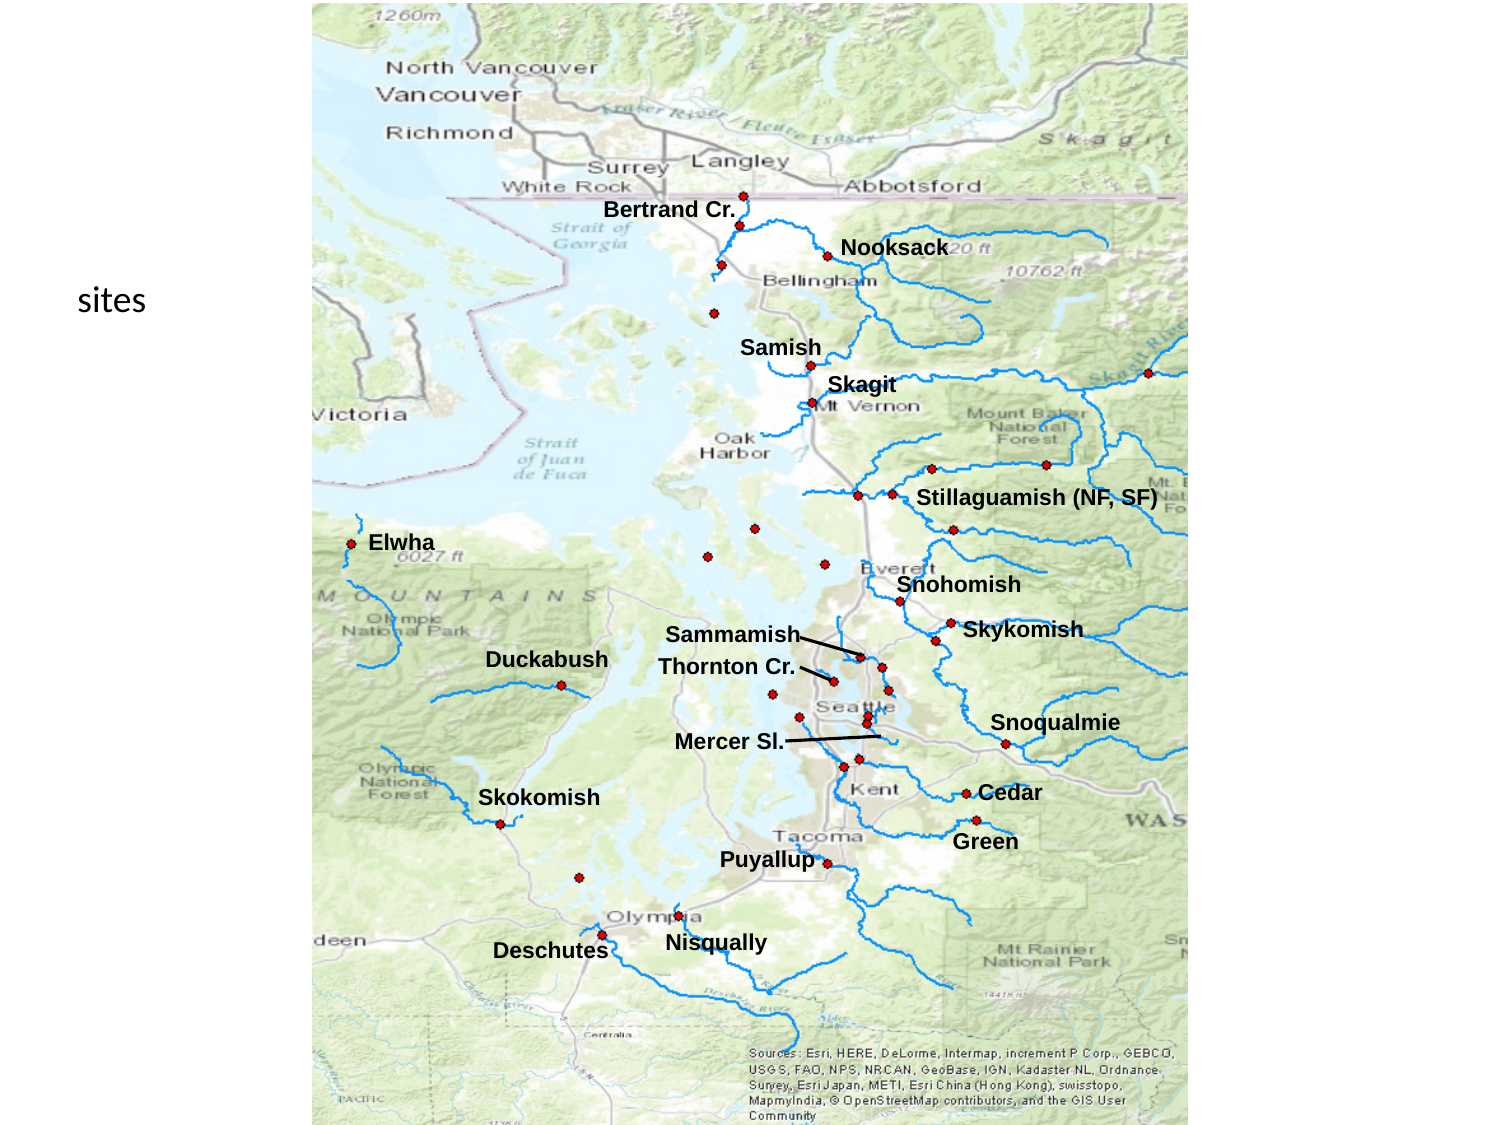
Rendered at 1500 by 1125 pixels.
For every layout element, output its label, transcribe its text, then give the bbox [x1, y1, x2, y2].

text_box sites [62, 267, 162, 328]
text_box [311, 2, 1188, 1125]
